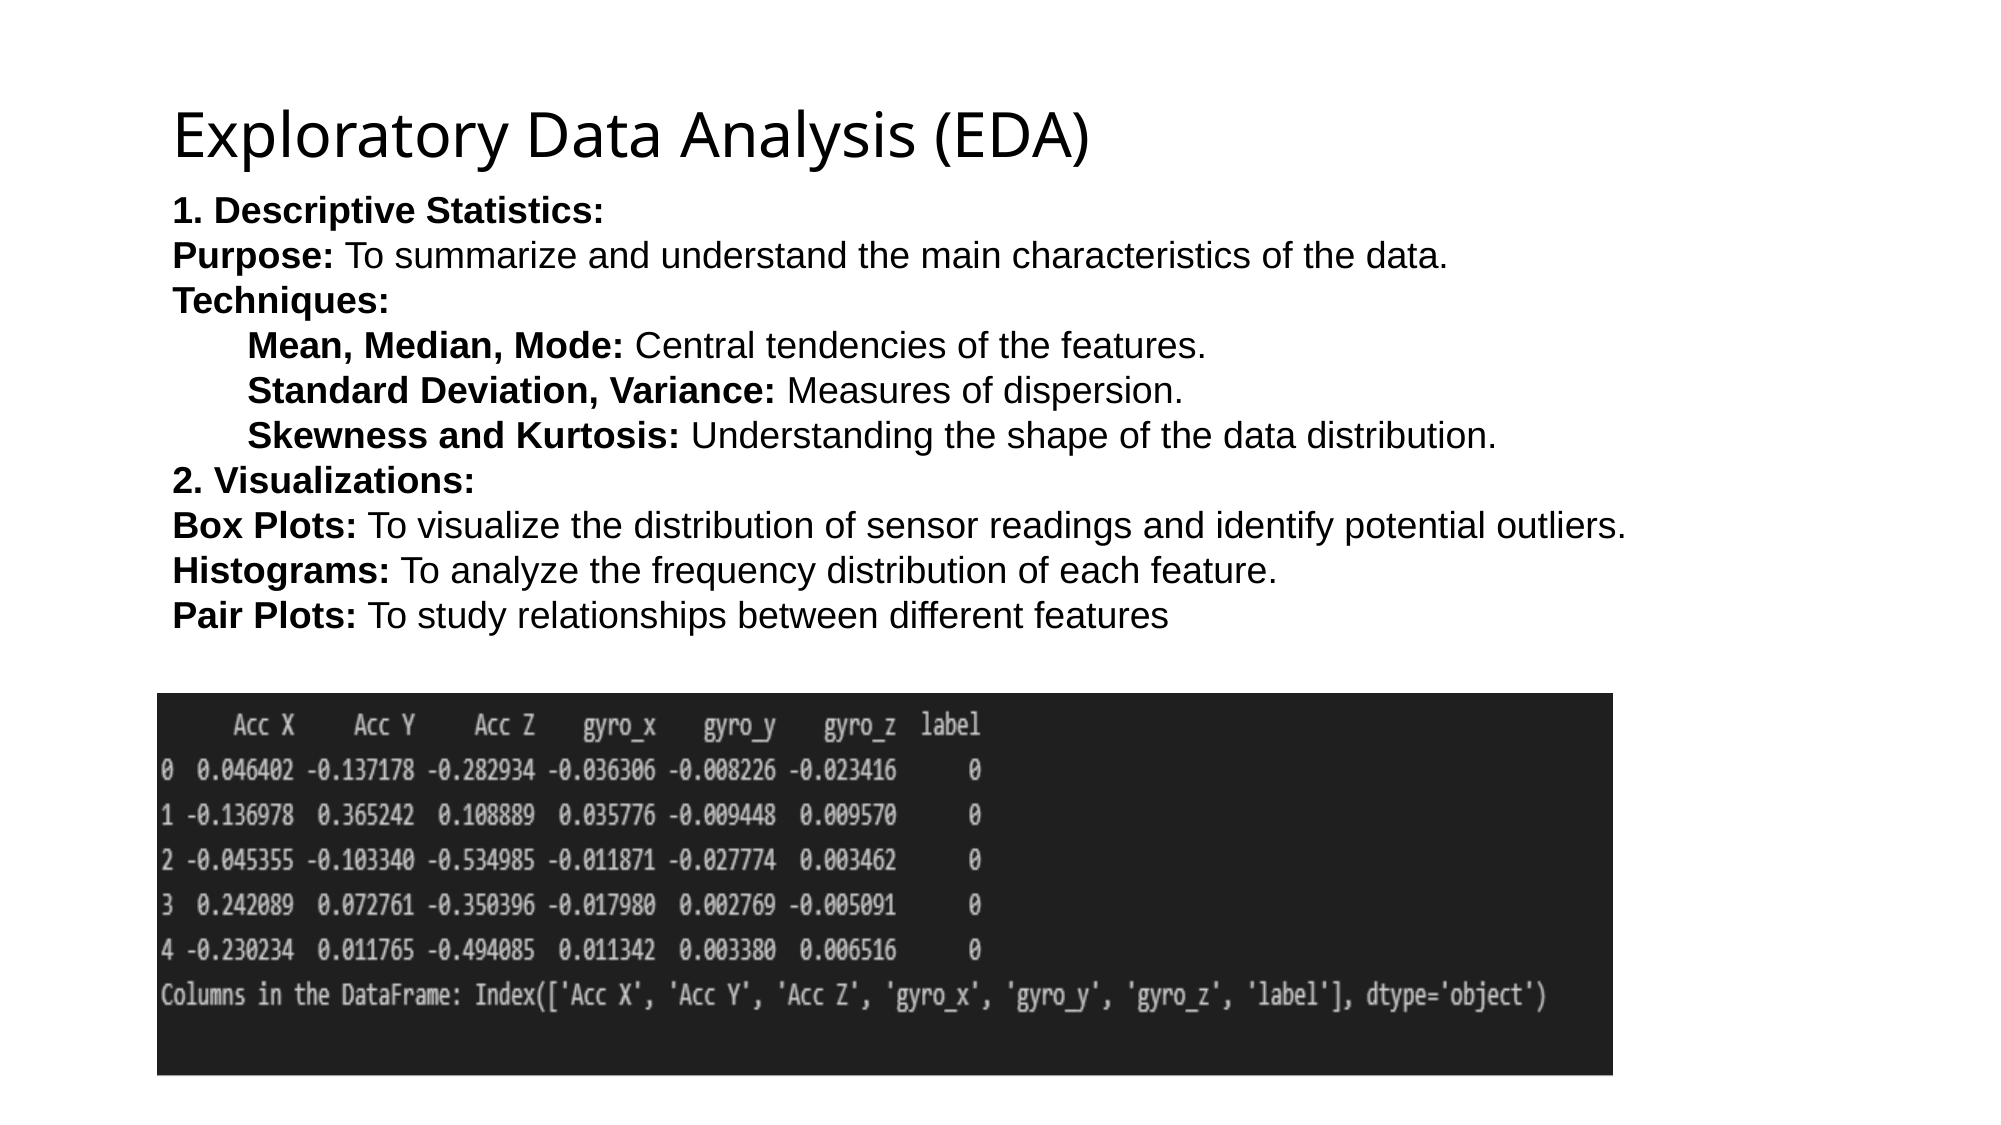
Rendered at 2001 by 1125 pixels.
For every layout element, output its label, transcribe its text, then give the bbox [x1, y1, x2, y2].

text_box 1. Descriptive Statistics: Purpose: To summarize and understand the main characteristics of the data. Techniques: Mean, Median, Mode: Central tendencies of the features. Standard Deviation, Variance: Measures of dispersion. Skewness and Kurtosis: Understanding the shape of the data distribution. 2. Visualizations: Box Plots: To visualize the distribution of sensor readings and identify potential outliers. Histograms: To analyze the frequency distribution of each feature. Pair Plots: To study relationships between different features [157, 178, 2000, 689]
picture [157, 693, 1613, 1086]
text_box Exploratory Data Analysis (EDA) [157, 87, 1890, 178]
